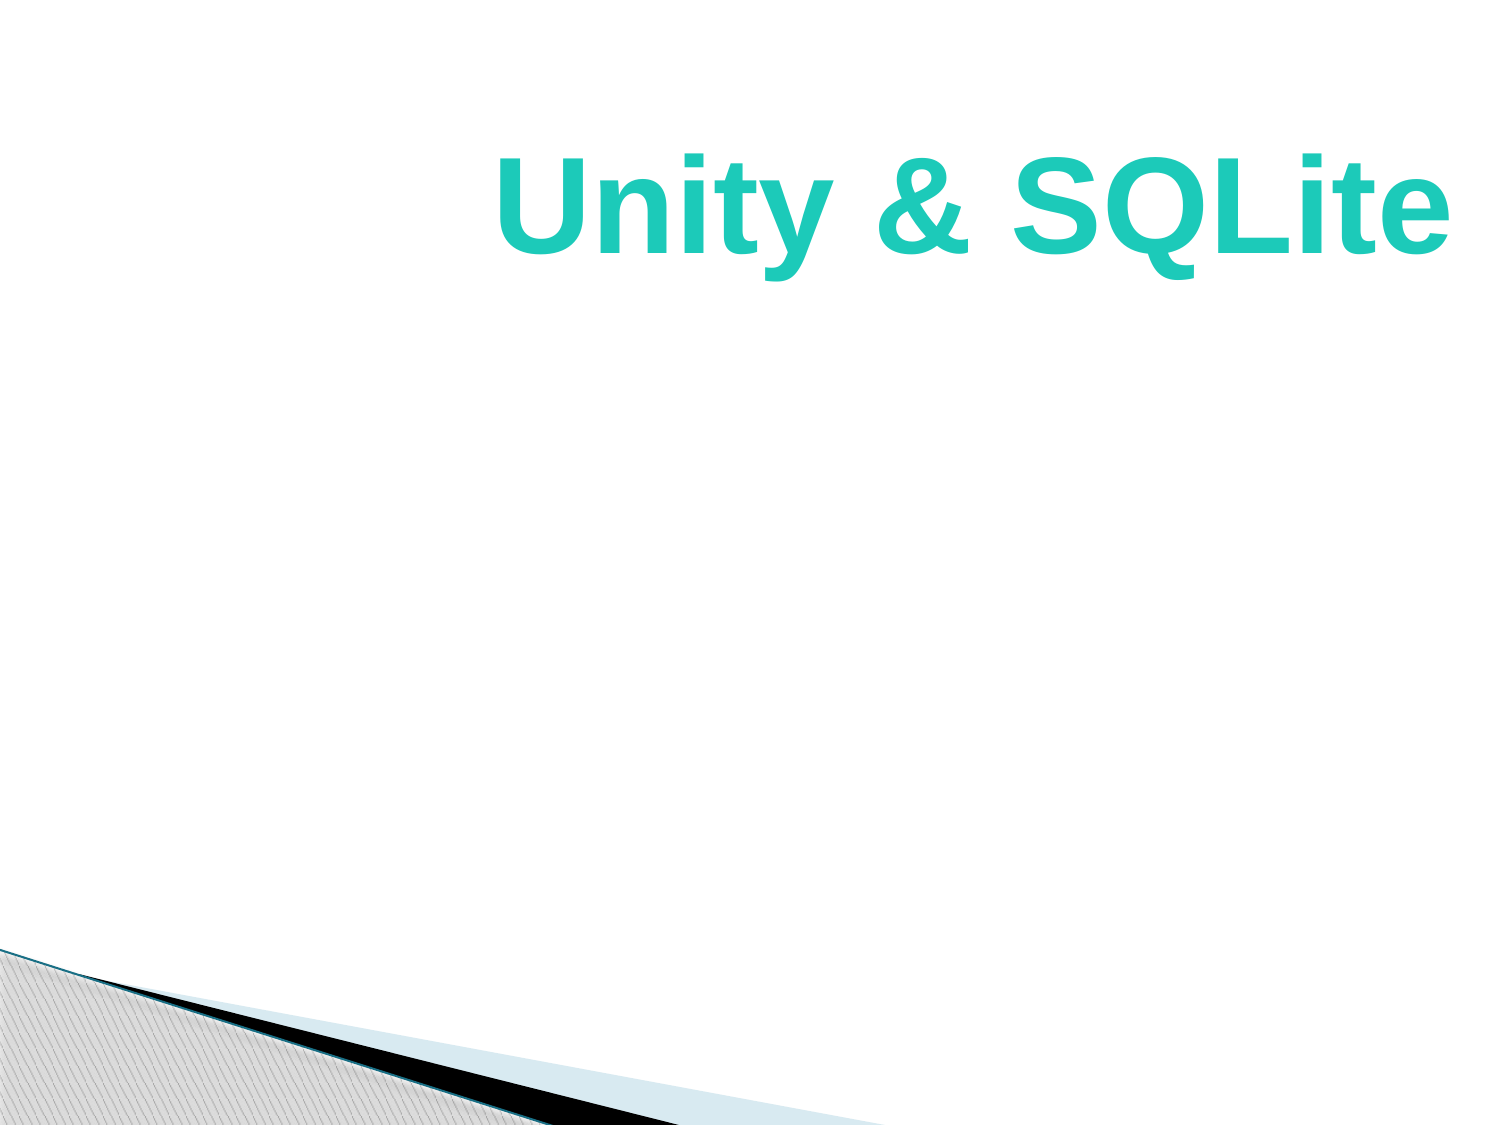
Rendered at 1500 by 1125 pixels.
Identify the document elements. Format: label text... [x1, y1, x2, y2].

text_box Unity & SQLite Unity Version 2017.2.0f3 [360, 89, 1470, 398]
